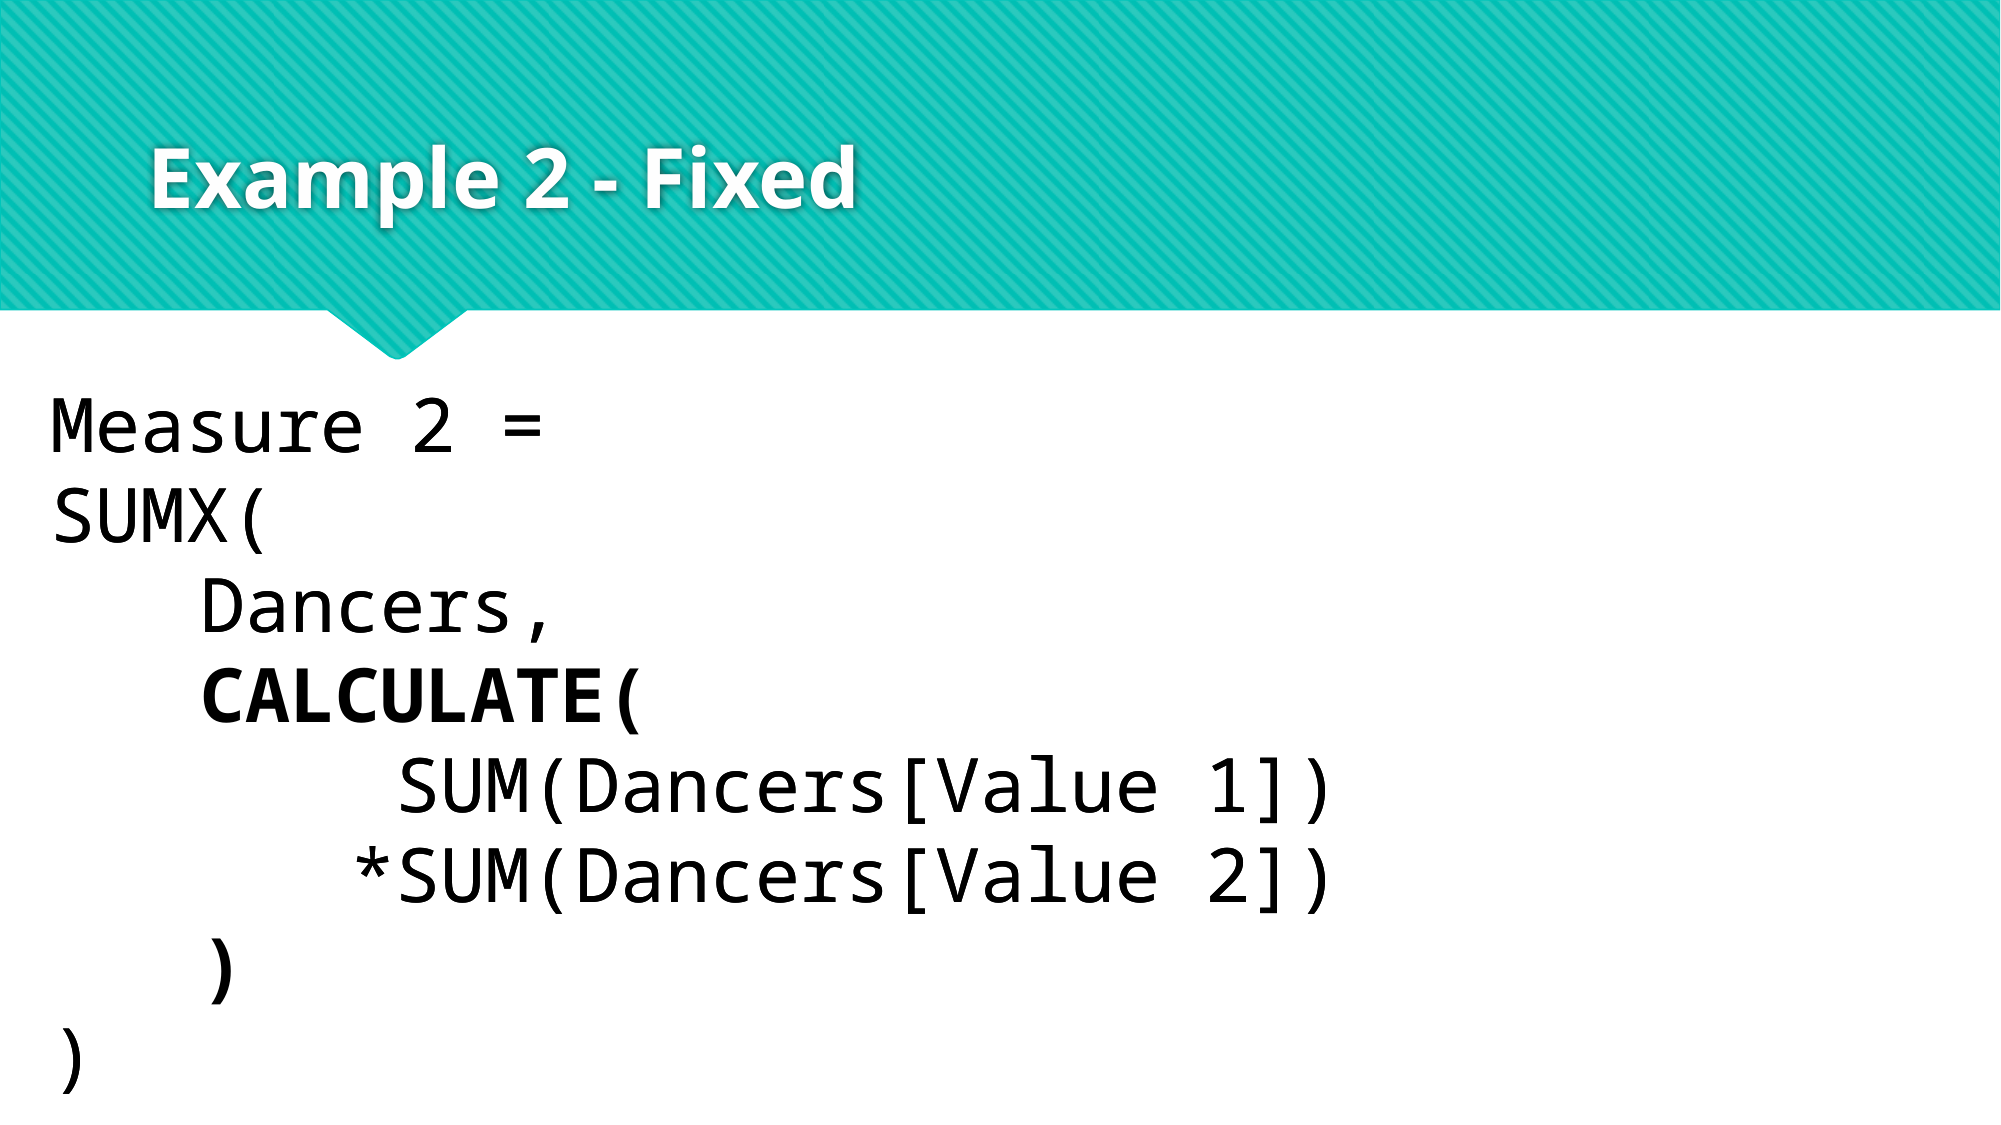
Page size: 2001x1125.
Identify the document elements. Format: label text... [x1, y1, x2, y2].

text_box Measure 2 = SUMX( Dancers, CALCULATE( SUM(Dancers[Value 1]) *SUM(Dancers[Value 2]) ) ) [35, 369, 1995, 1105]
title Example 2 - Fixed [132, 73, 1868, 233]
